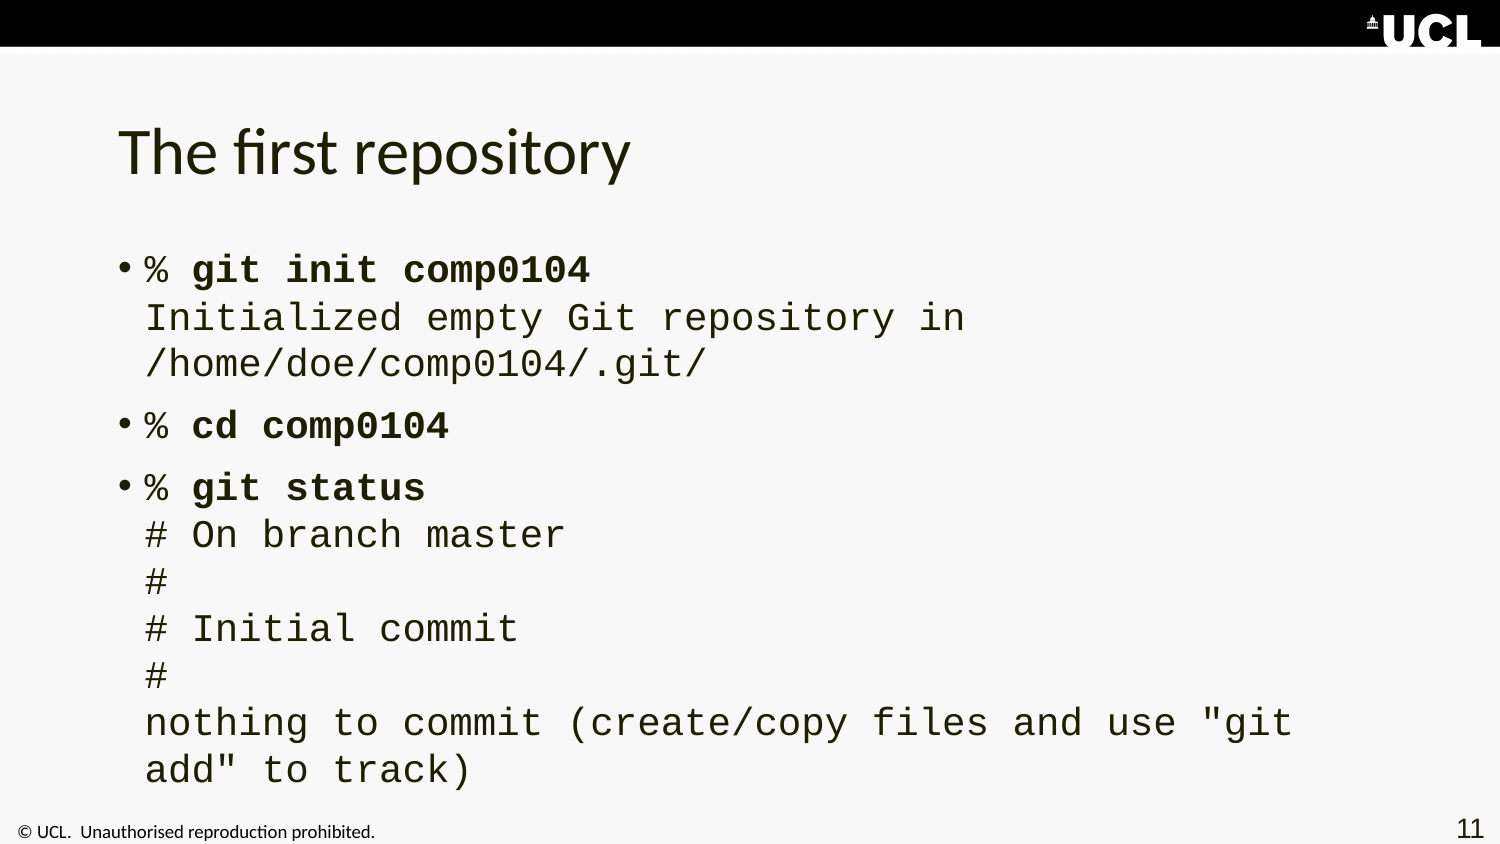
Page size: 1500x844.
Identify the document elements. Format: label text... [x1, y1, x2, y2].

list % git init comp0104 Initialized empty Git repository in /home/doe/comp0104/.git/ % cd comp0104 % git status # On branch master # # Initial commit # nothing to commit (create/copy files and use "git add" to track) [103, 236, 1397, 804]
slide_number 11 [1400, 804, 1500, 844]
title The first repository [103, 66, 1397, 230]
picture [0, 0, 1500, 844]
